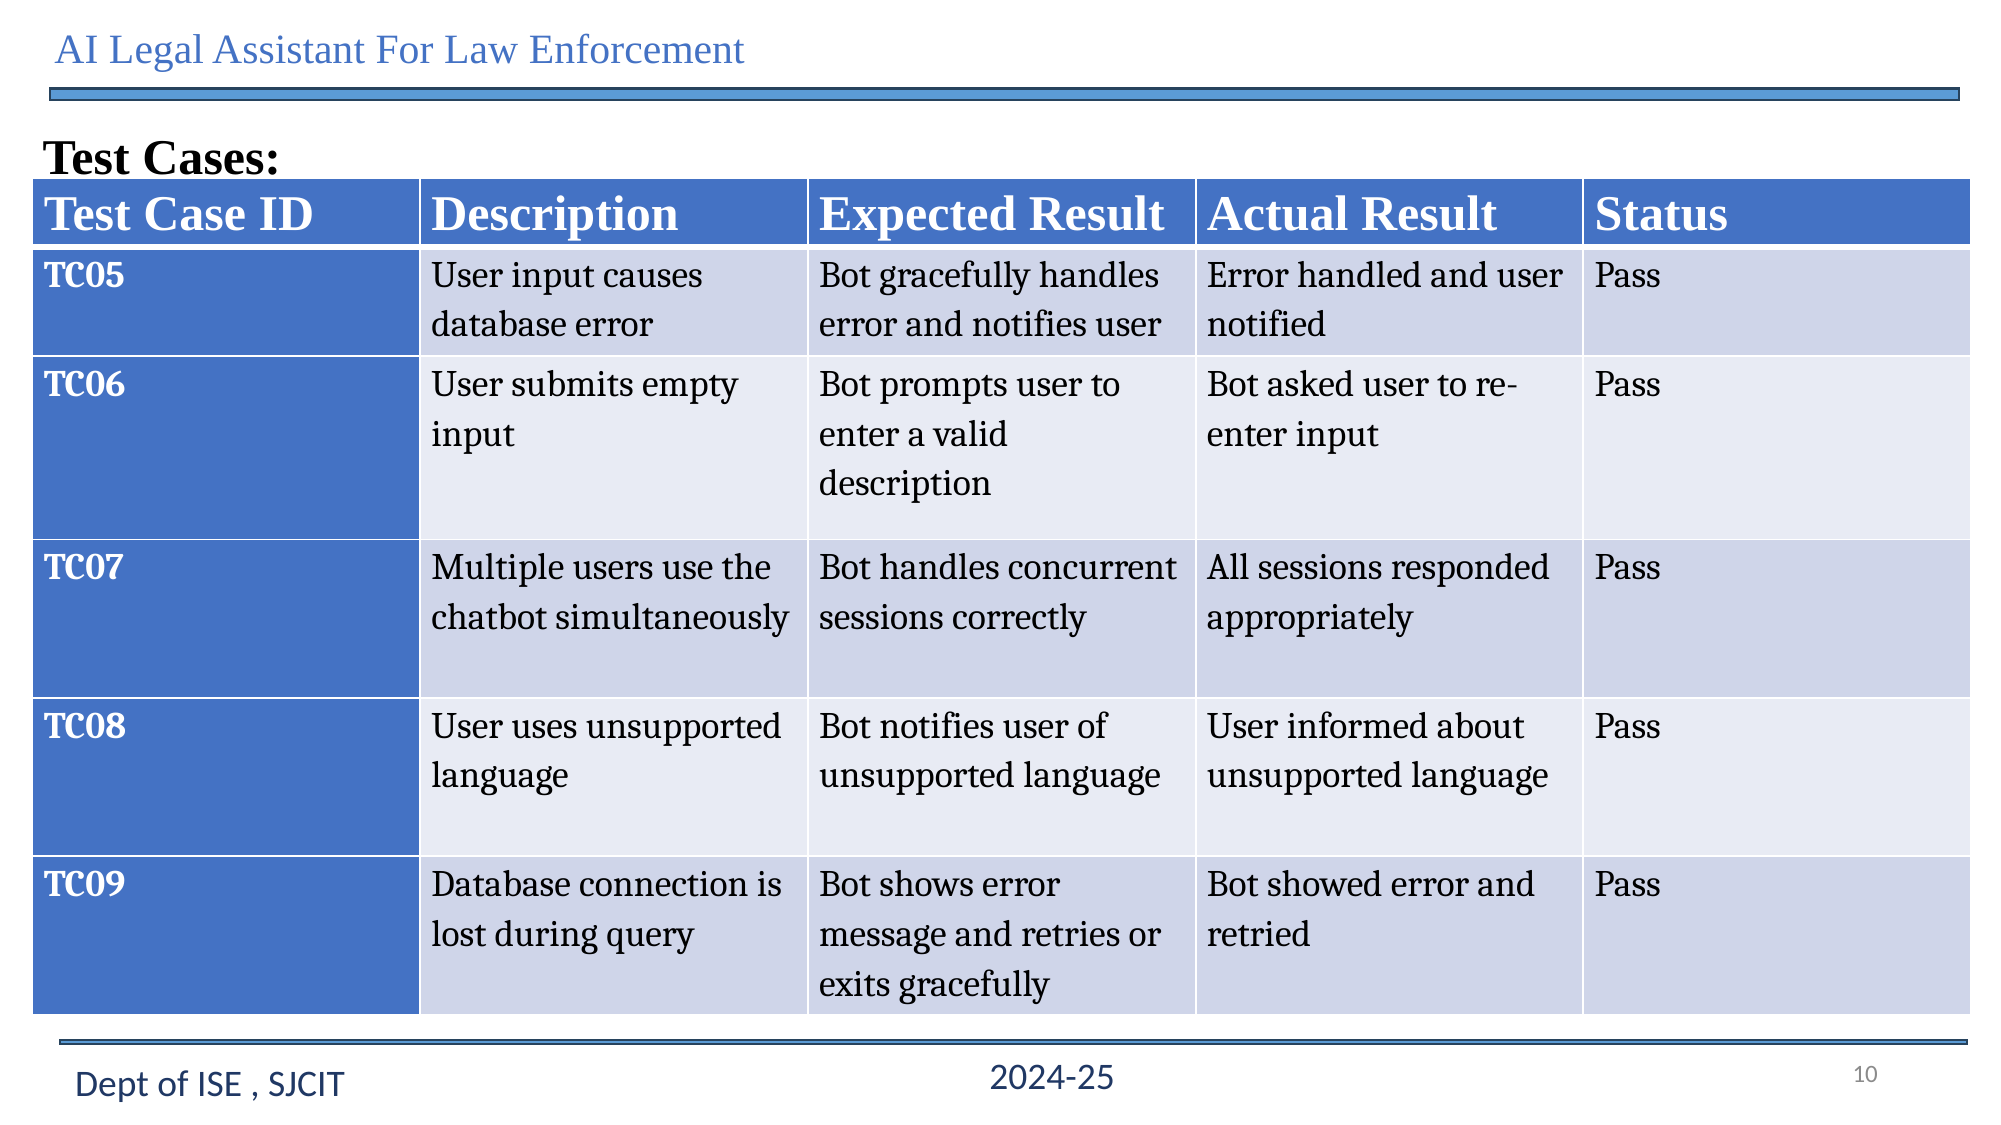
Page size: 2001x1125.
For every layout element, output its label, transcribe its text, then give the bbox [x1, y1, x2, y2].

table_cell Bot prompts user to enter a valid description [809, 357, 1195, 539]
table_cell Database connection is lost during query [421, 857, 807, 1014]
table_cell TC06 [33, 357, 419, 539]
table_header Test Case ID [33, 179, 419, 244]
table_cell Error handled and user notified [1197, 250, 1582, 355]
text_box [855, 87, 1960, 101]
table_cell Pass [1584, 357, 1970, 539]
table_cell Bot handles concurrent sessions correctly [809, 540, 1195, 697]
table_cell TC07 [33, 540, 419, 697]
text_box Test Cases: [27, 86, 855, 192]
table_cell TC08 [33, 699, 419, 855]
table_header Actual Result [1197, 179, 1582, 244]
table_cell Pass [1584, 540, 1970, 697]
table_cell User submits empty input [421, 357, 807, 539]
table_cell User input causes database error [421, 250, 807, 355]
text_box [59, 1039, 1968, 1045]
table_cell All sessions responded appropriately [1197, 540, 1582, 697]
table_cell User uses unsupported language [421, 699, 807, 855]
table_cell Bot shows error message and retries or exits gracefully [809, 857, 1195, 1014]
table_header Status [1584, 179, 1970, 244]
slide_number 10 [1812, 1042, 1893, 1103]
text_box 2024-25 [942, 1045, 1162, 1105]
table_header Description [421, 179, 807, 244]
table_cell TC05 [33, 250, 419, 355]
table_cell Bot gracefully handles error and notifies user [809, 250, 1195, 355]
text_box AI Legal Assistant For Law Enforcement [39, 14, 796, 80]
text_box Dept of ISE , SJCIT [60, 1051, 361, 1112]
table_cell Bot showed error and retried [1197, 857, 1582, 1014]
table_cell Bot notifies user of unsupported language [809, 699, 1195, 855]
table_cell Bot asked user to re-enter input [1197, 357, 1582, 539]
table_cell TC09 [33, 857, 419, 1014]
table_header Expected Result [809, 179, 1195, 244]
table_cell User informed about unsupported language [1197, 699, 1582, 855]
table_cell Pass [1584, 699, 1970, 855]
table_cell Pass [1584, 250, 1970, 355]
table_cell Pass [1584, 857, 1970, 1014]
table_cell Multiple users use the chatbot simultaneously [421, 540, 807, 697]
